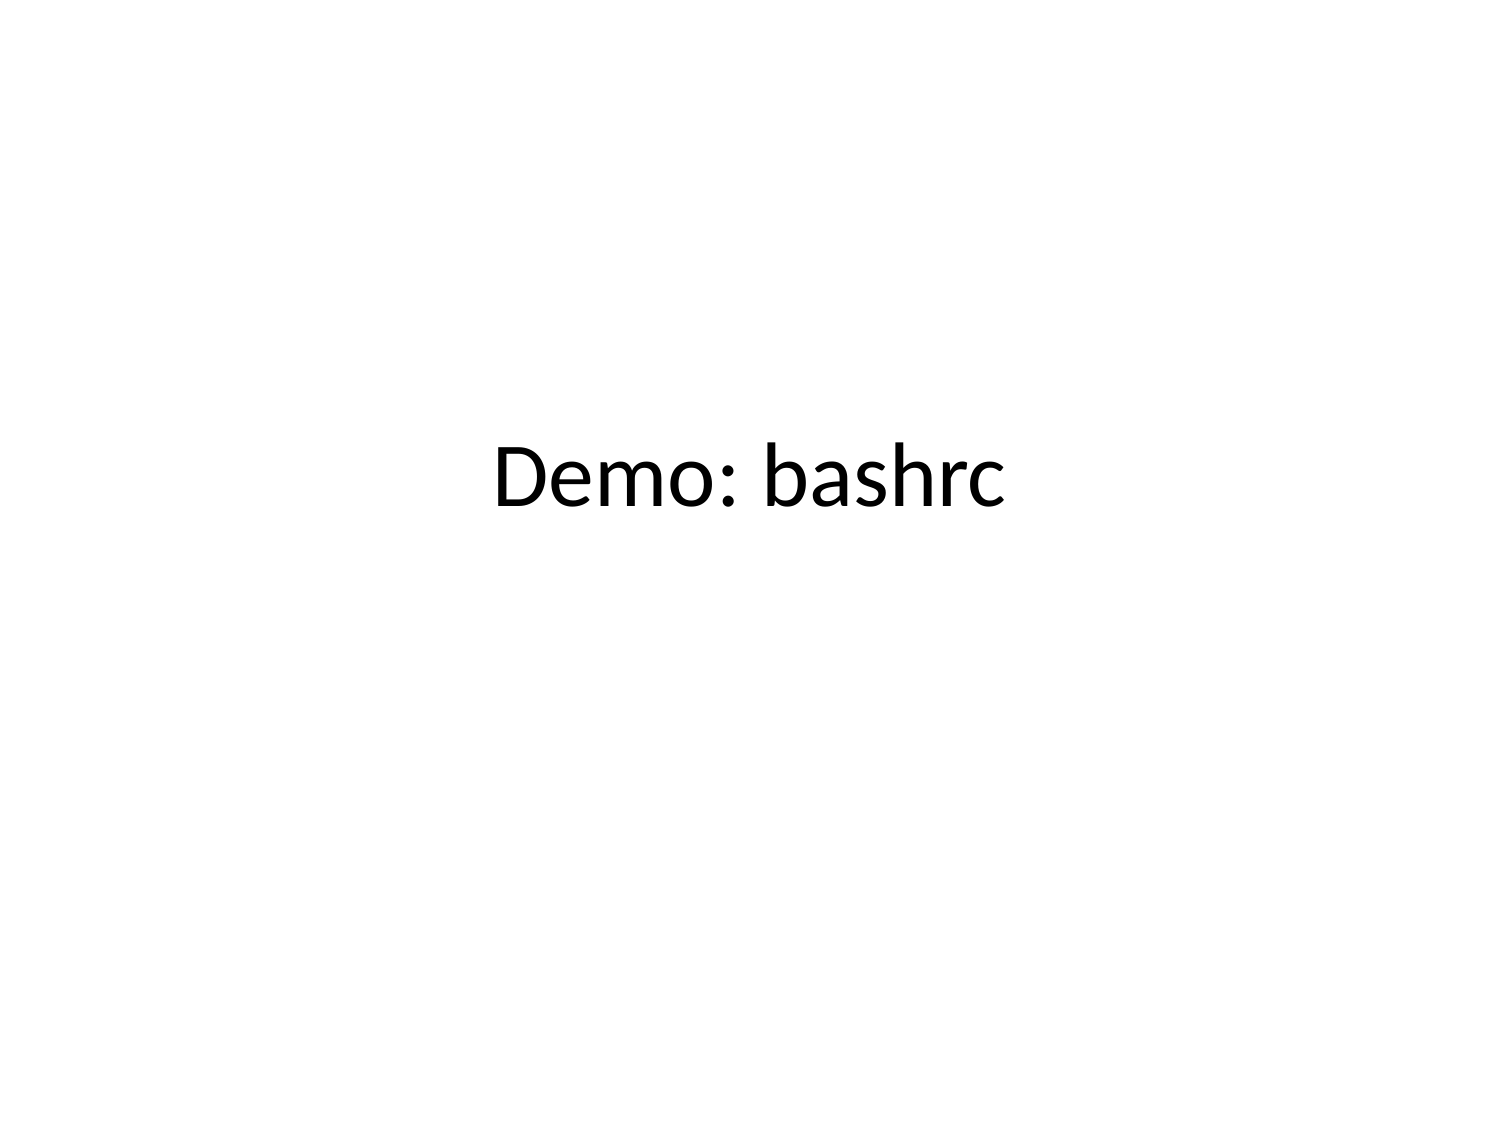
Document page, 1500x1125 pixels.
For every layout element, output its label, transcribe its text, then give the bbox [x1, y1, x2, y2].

text_box Demo: bashrc [112, 349, 1388, 591]
